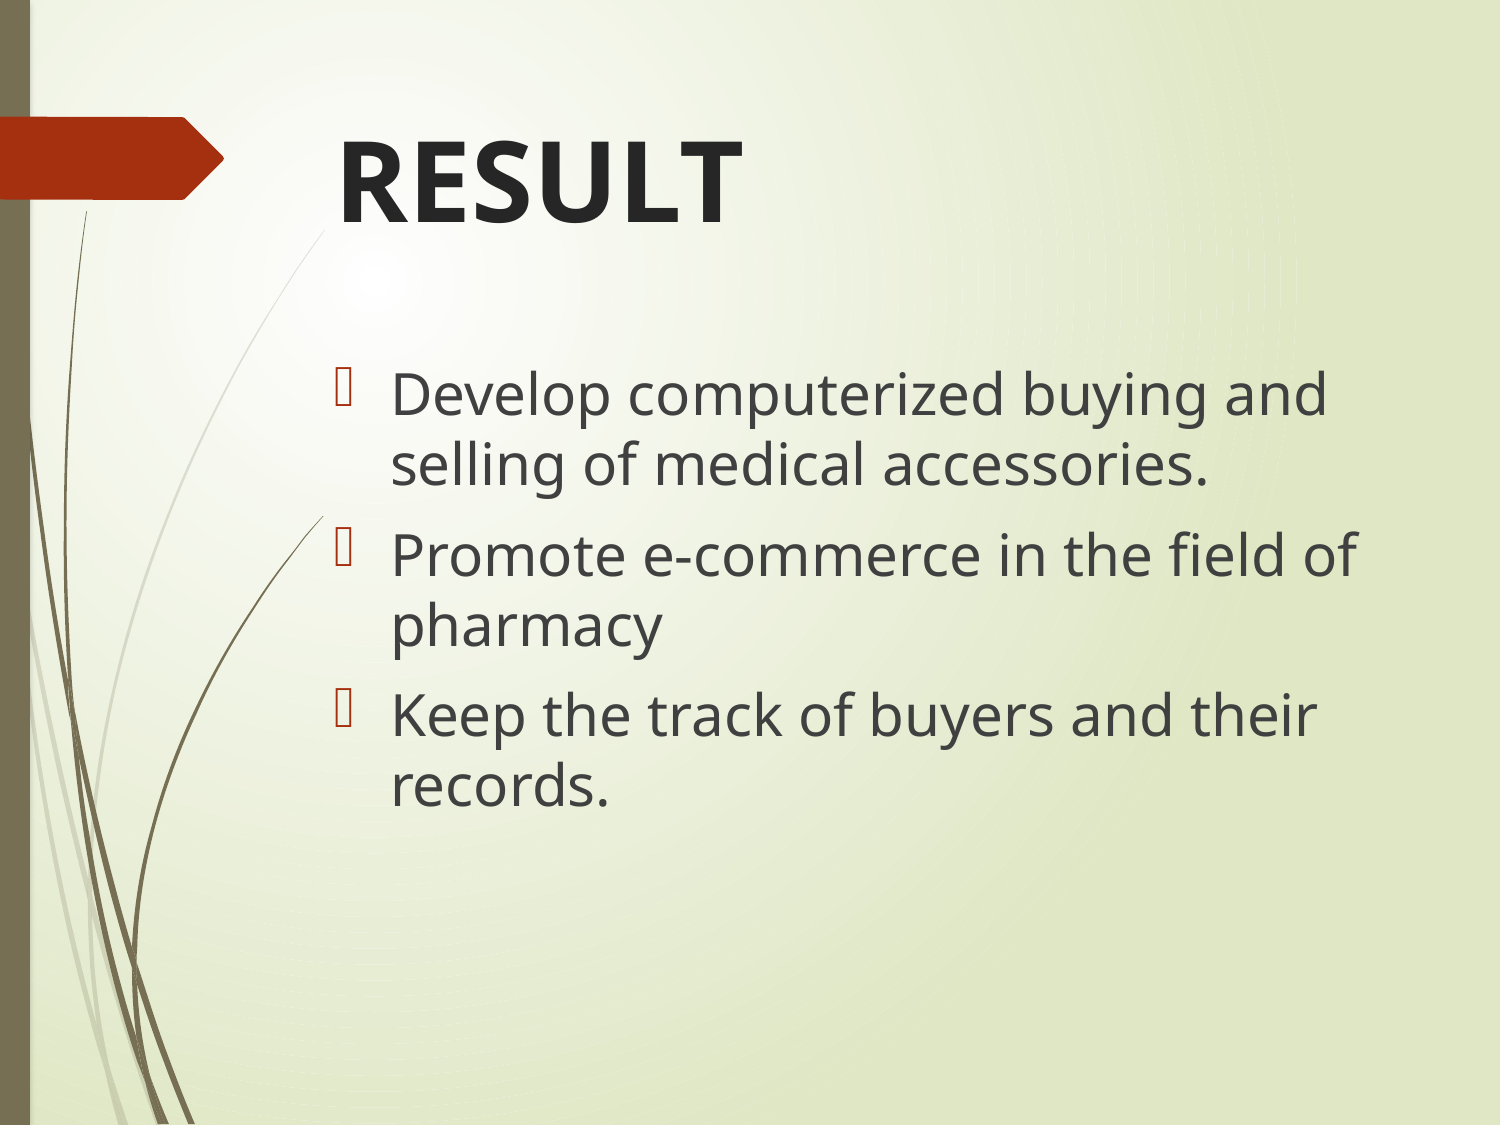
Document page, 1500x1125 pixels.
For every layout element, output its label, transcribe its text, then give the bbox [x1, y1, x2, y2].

title RESULT [319, 102, 1400, 313]
list Develop computerized buying and selling of medical accessories. Promote e-commerce in the field of pharmacy Keep the track of buyers and their records. [318, 350, 1400, 970]
